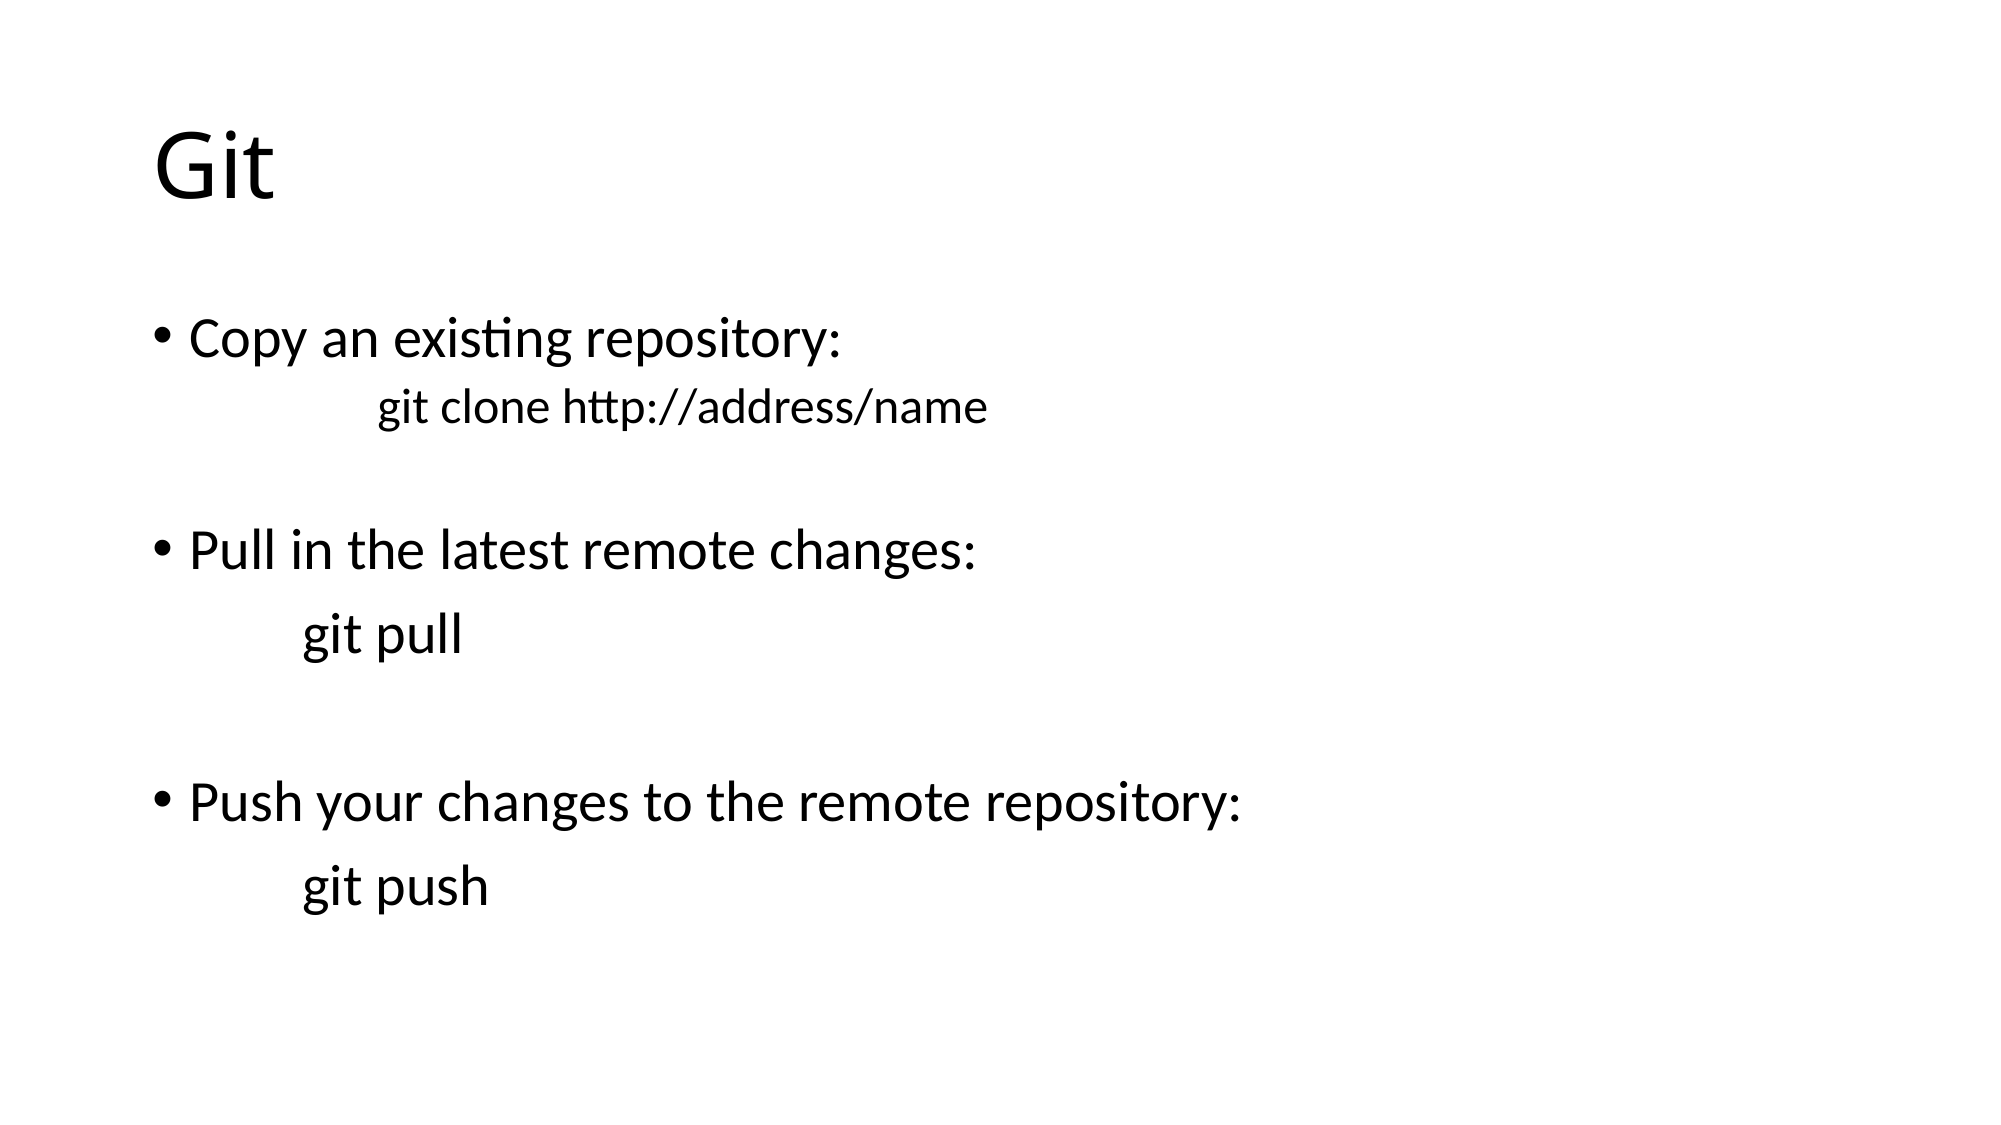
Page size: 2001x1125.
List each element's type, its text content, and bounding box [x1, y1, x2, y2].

list Copy an existing repository: git clone http://address/name Pull in the latest remote changes: git pull Push your changes to the remote repository: git push [137, 299, 1863, 1014]
title Git [137, 59, 1863, 278]
